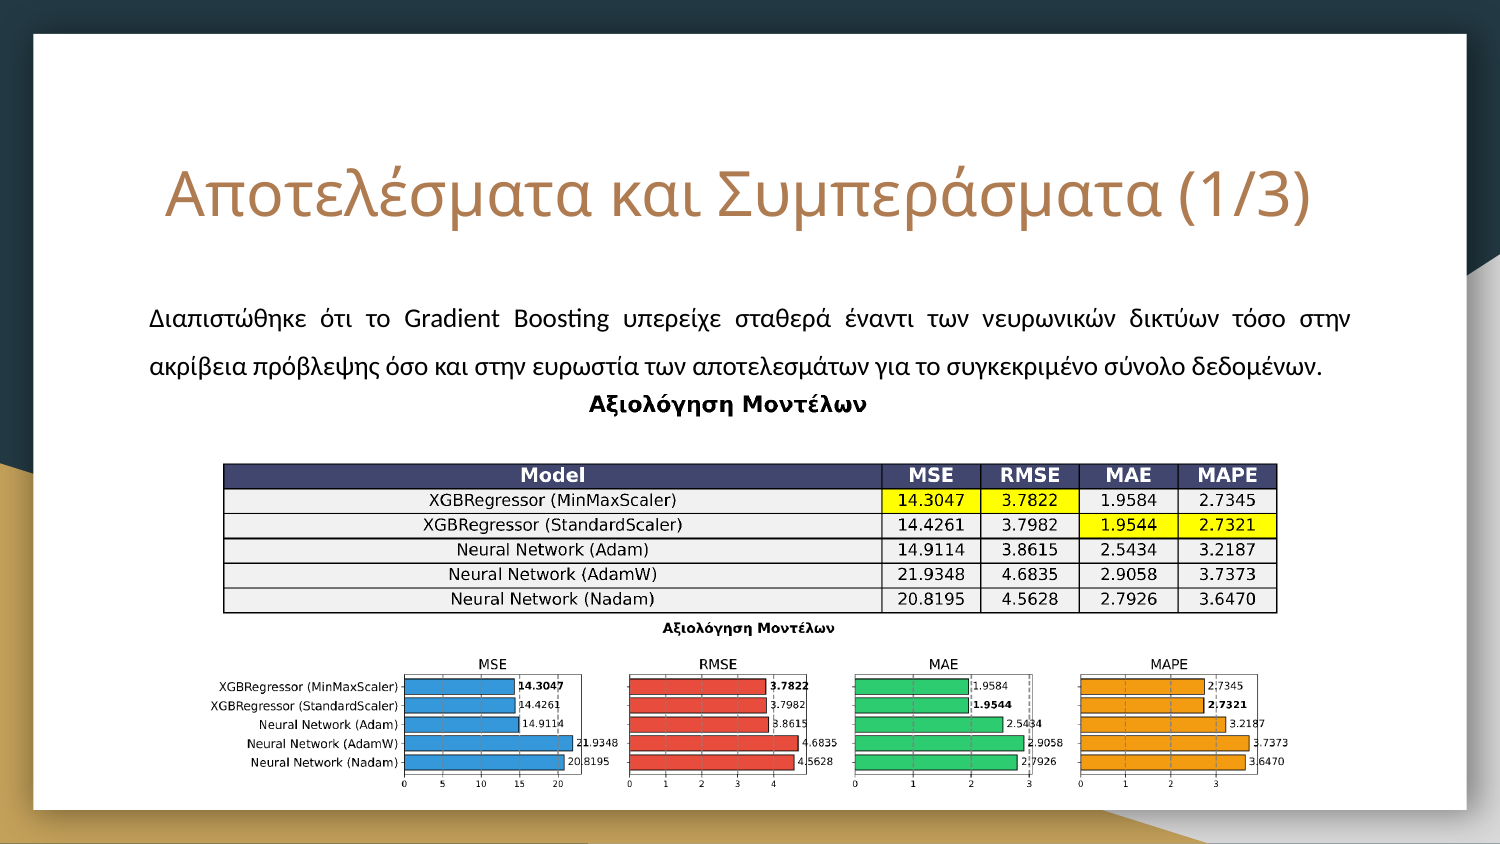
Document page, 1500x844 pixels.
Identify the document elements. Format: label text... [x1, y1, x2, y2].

list Διαπιστώθηκε ότι το Gradient Boosting υπερείχε σταθερά έναντι των νευρωνικών δικτύων τόσο στην ακρίβεια πρόβλεψης όσο και στην ευρωστία των αποτελεσμάτων για το συγκεκριμένο σύνολο δεδομένων. [134, 268, 1366, 399]
title Αποτελέσματα και Συμπεράσματα (1/3) [134, 138, 1366, 268]
picture [209, 388, 1291, 791]
